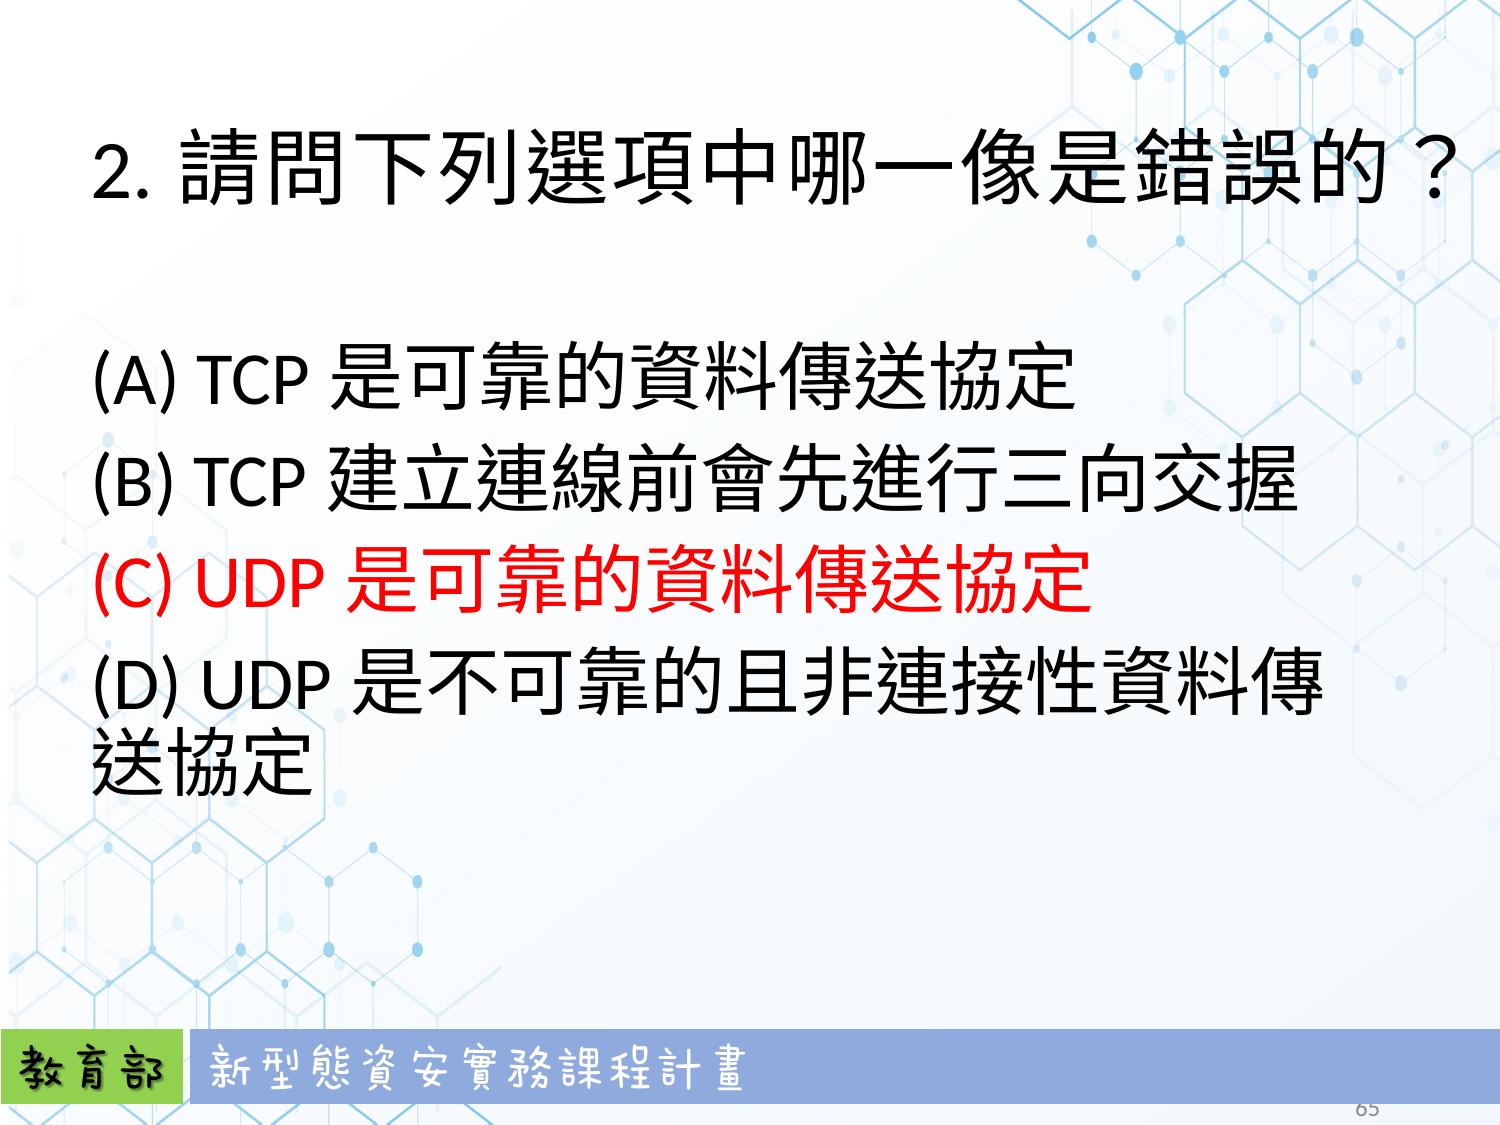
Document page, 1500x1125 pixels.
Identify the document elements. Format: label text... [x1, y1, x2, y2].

picture [0, 0, 1500, 1125]
list 2.請問下列選項中哪一像是錯誤的？ (A) TCP是可靠的資料傳送協定 (B) TCP建立連線前會先進行三向交握 (C) UDP是可靠的資料傳送協定 (D) UDP是不可靠的且非連接性資料傳送協定 [75, 119, 1410, 1020]
